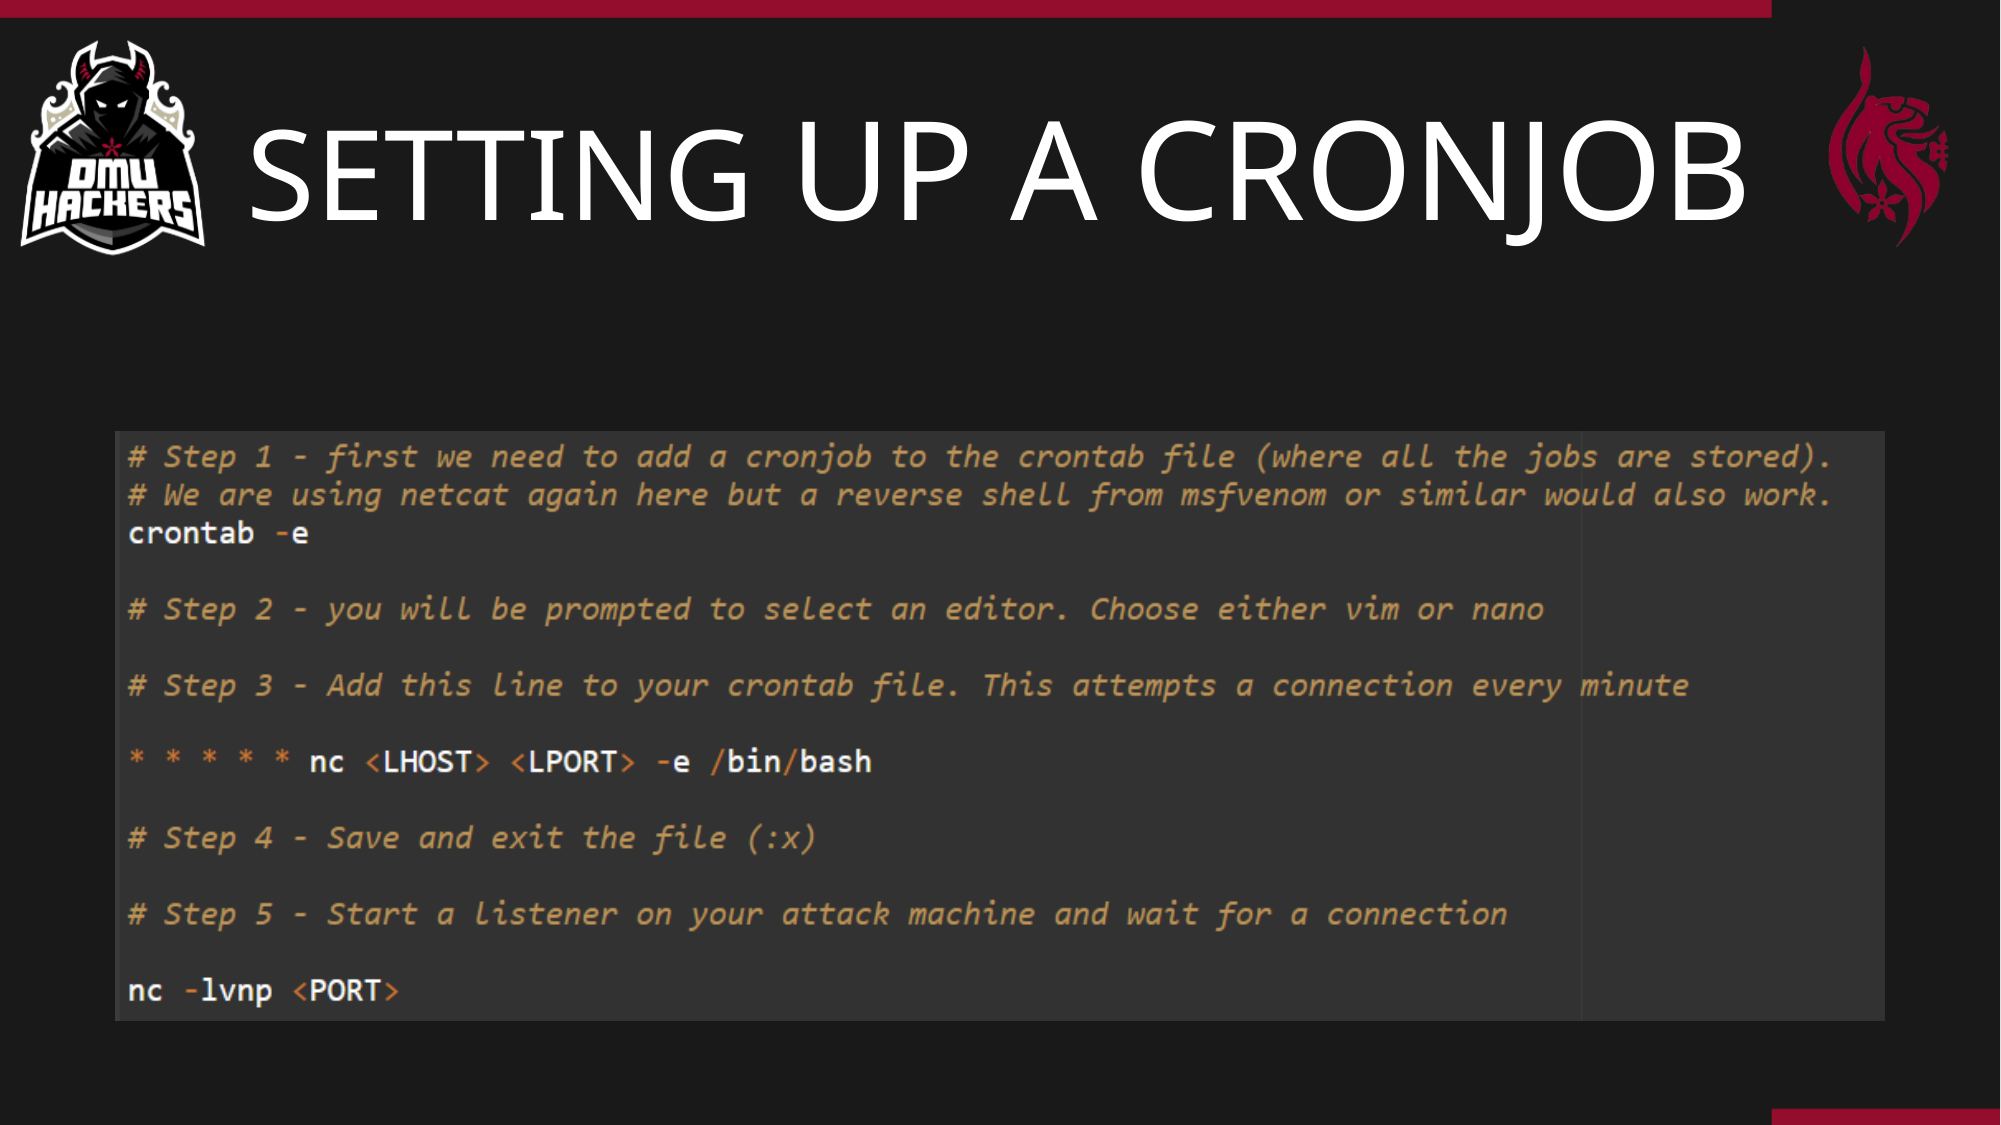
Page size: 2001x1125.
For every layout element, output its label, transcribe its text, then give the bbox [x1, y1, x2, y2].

title SETTING UP A CRONJOB [104, 63, 1895, 269]
picture [0, 0, 2001, 1125]
